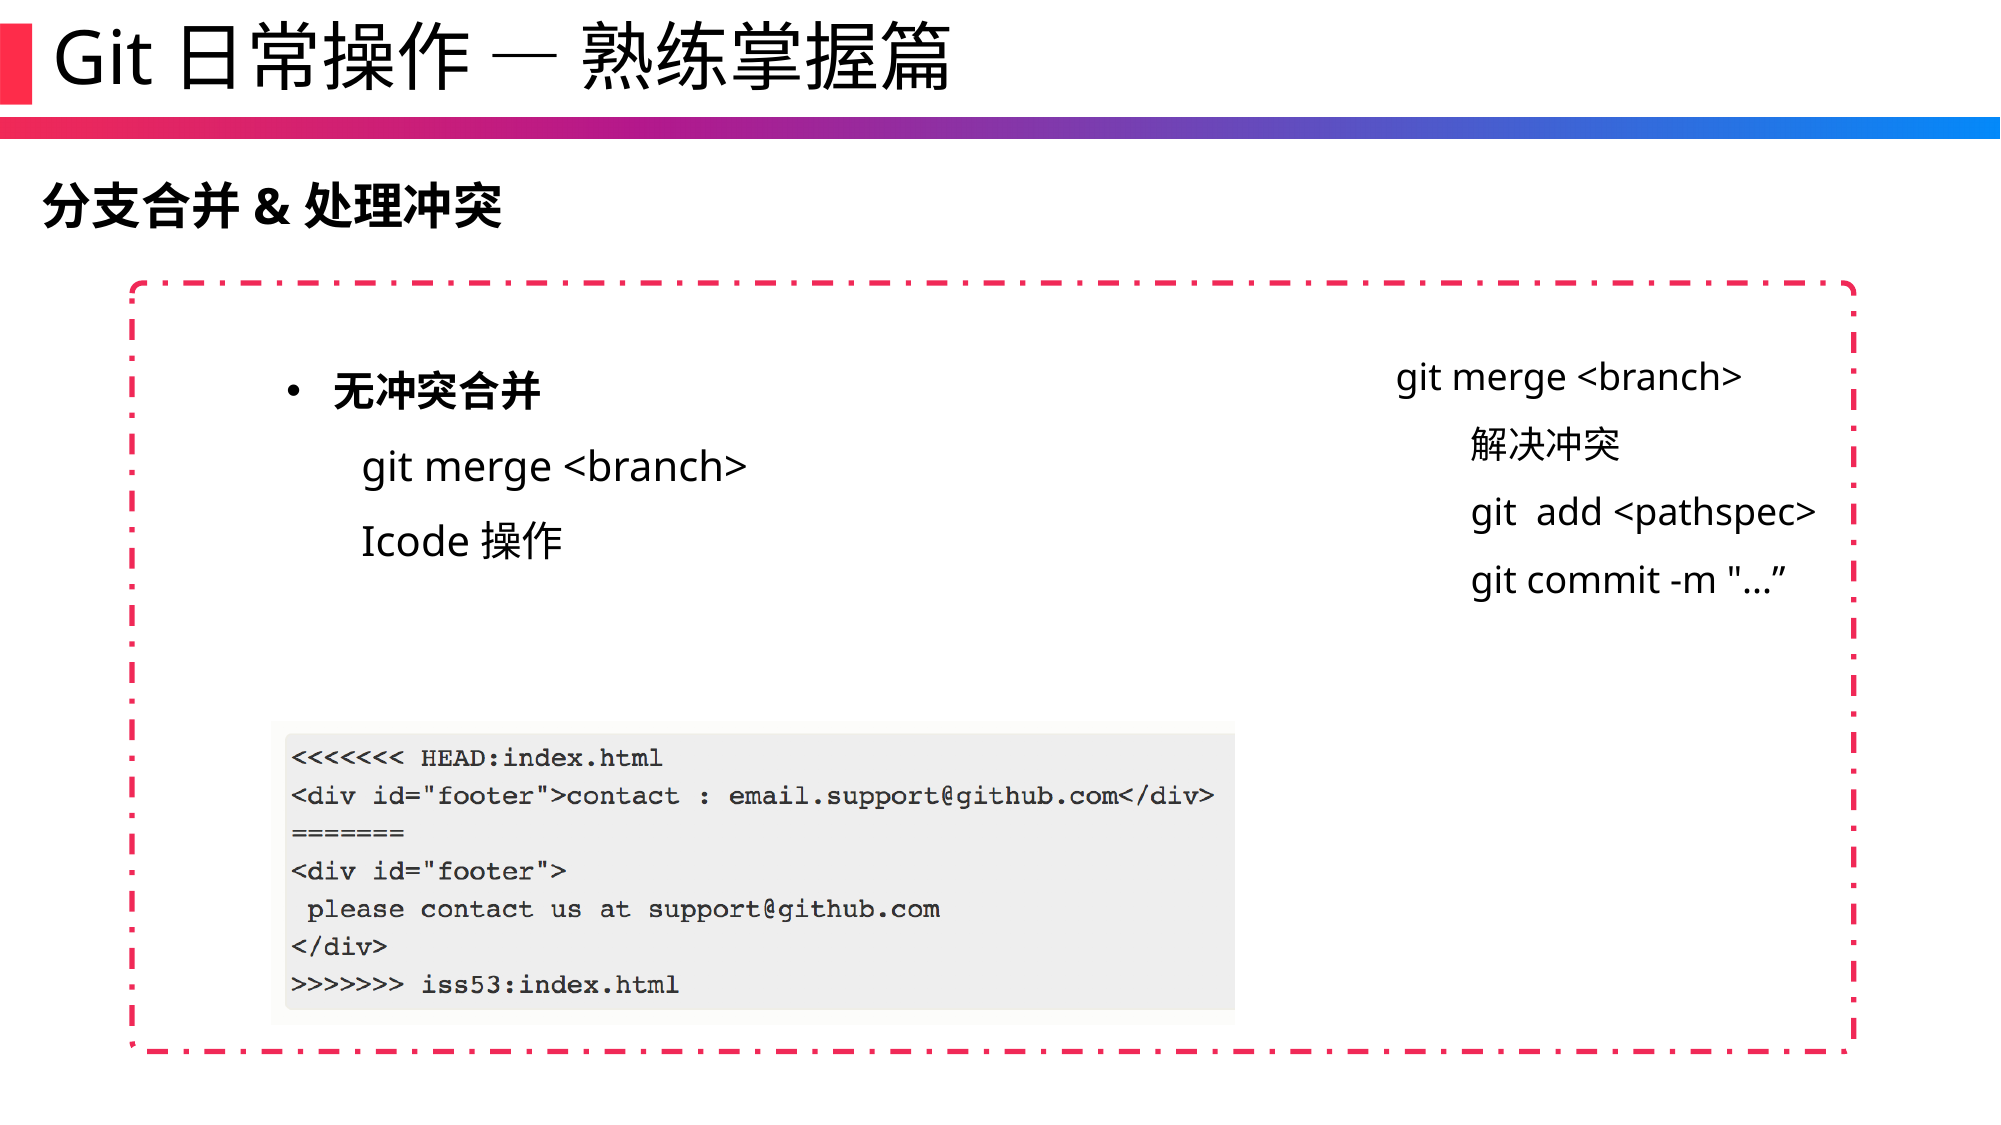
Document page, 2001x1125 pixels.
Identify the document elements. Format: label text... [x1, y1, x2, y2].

text_box Git日常操作 — 熟练掌握篇 [37, 1, 970, 107]
text_box 无冲突合并 git merge <branch> Icode操作 有冲突合并 [271, 332, 1320, 1074]
text_box git merge <branch> 解决冲突 git add <pathspec> git commit -m "...” [1305, 323, 1832, 653]
picture [271, 721, 1235, 1025]
text_box 分支合并&处理冲突 [26, 178, 518, 242]
picture [0, 0, 2000, 152]
text_box [131, 281, 1855, 1053]
